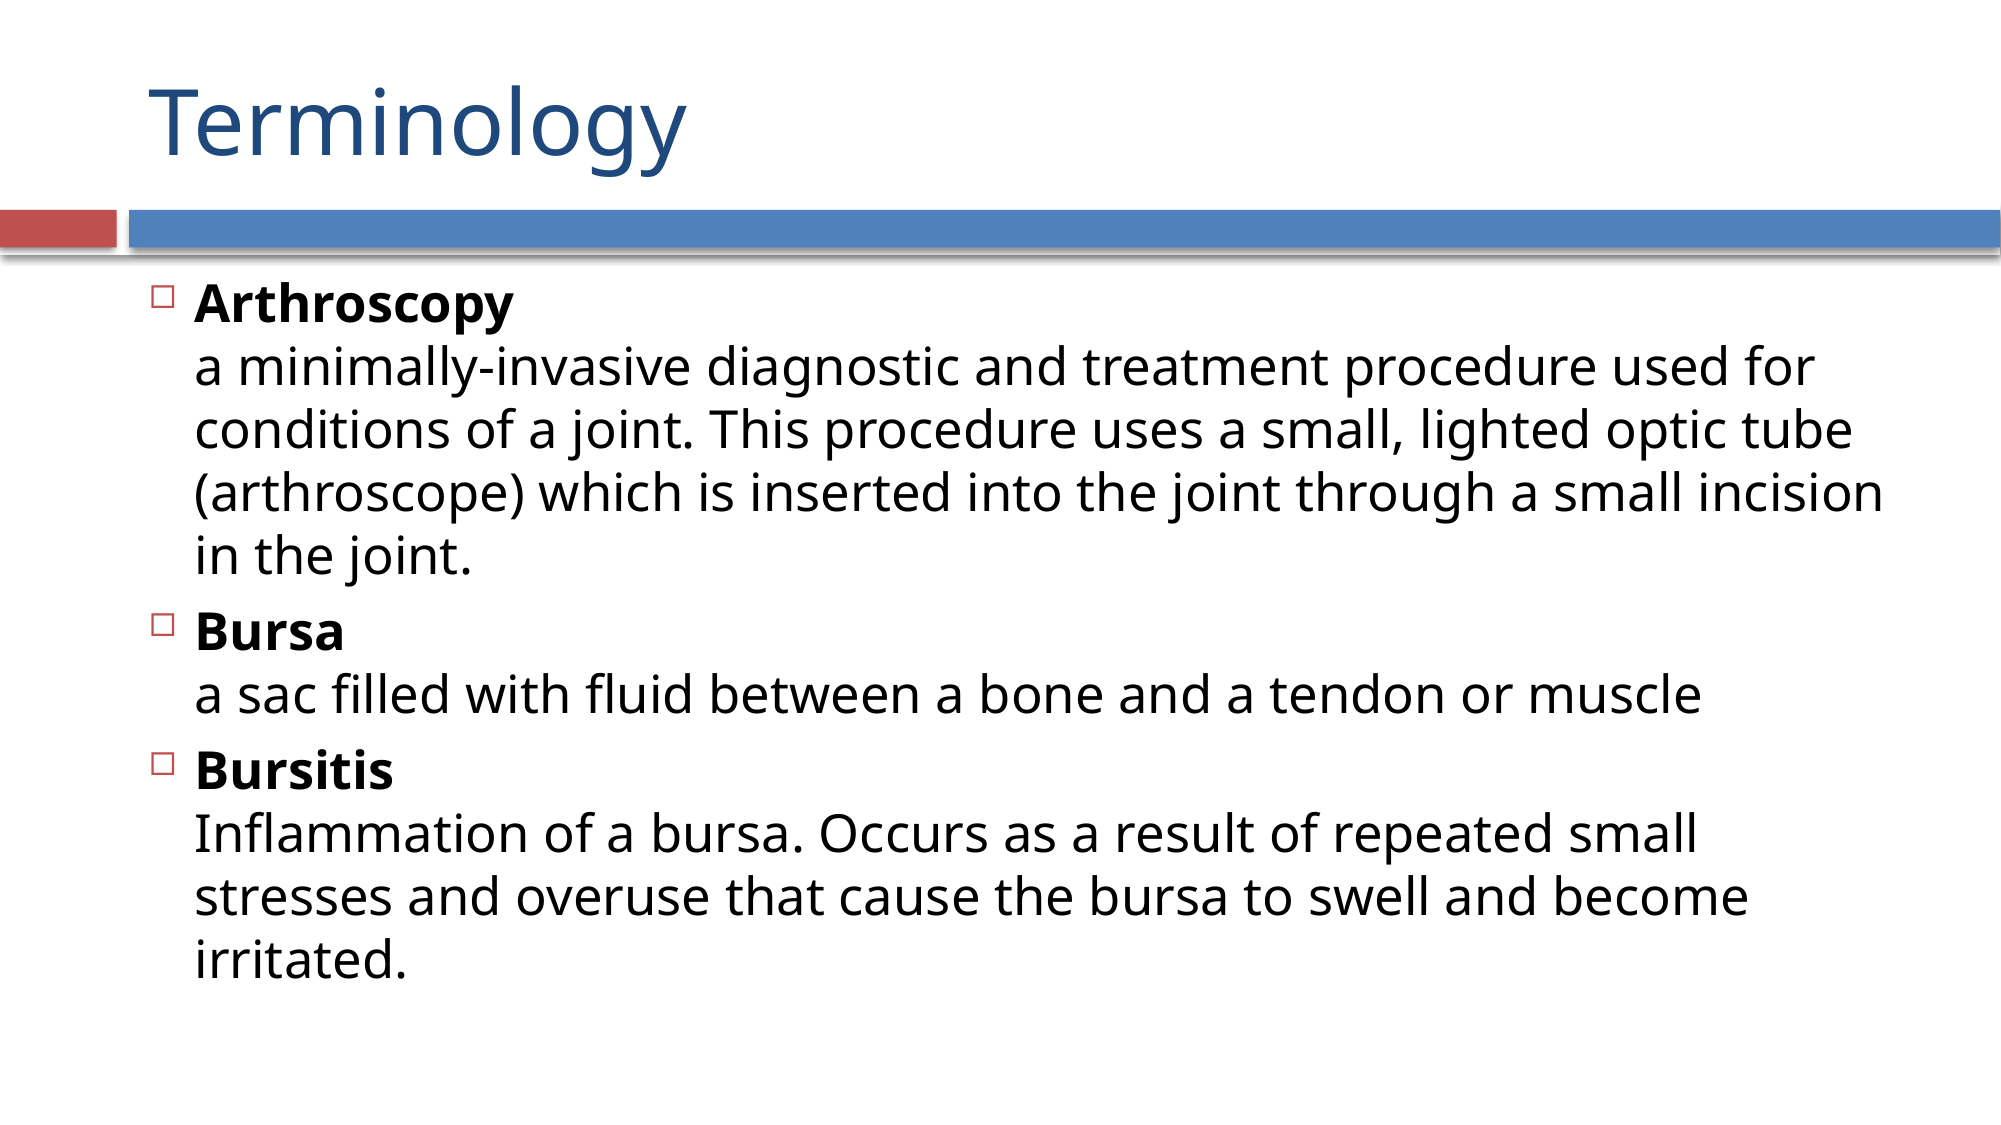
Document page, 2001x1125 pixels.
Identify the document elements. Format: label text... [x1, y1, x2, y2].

list Arthroscopy a minimally-invasive diagnostic and treatment procedure used for conditions of a joint. This procedure uses a small, lighted optic tube (arthroscope) which is inserted into the joint through a small incision in the joint. Bursa a sac filled with fluid between a bone and a tendon or muscle Bursitis Inflammation of a bursa. Occurs as a result of repeated small stresses and overuse that cause the bursa to swell and become irritated. [133, 262, 1918, 1000]
title Terminology [133, 37, 1918, 200]
